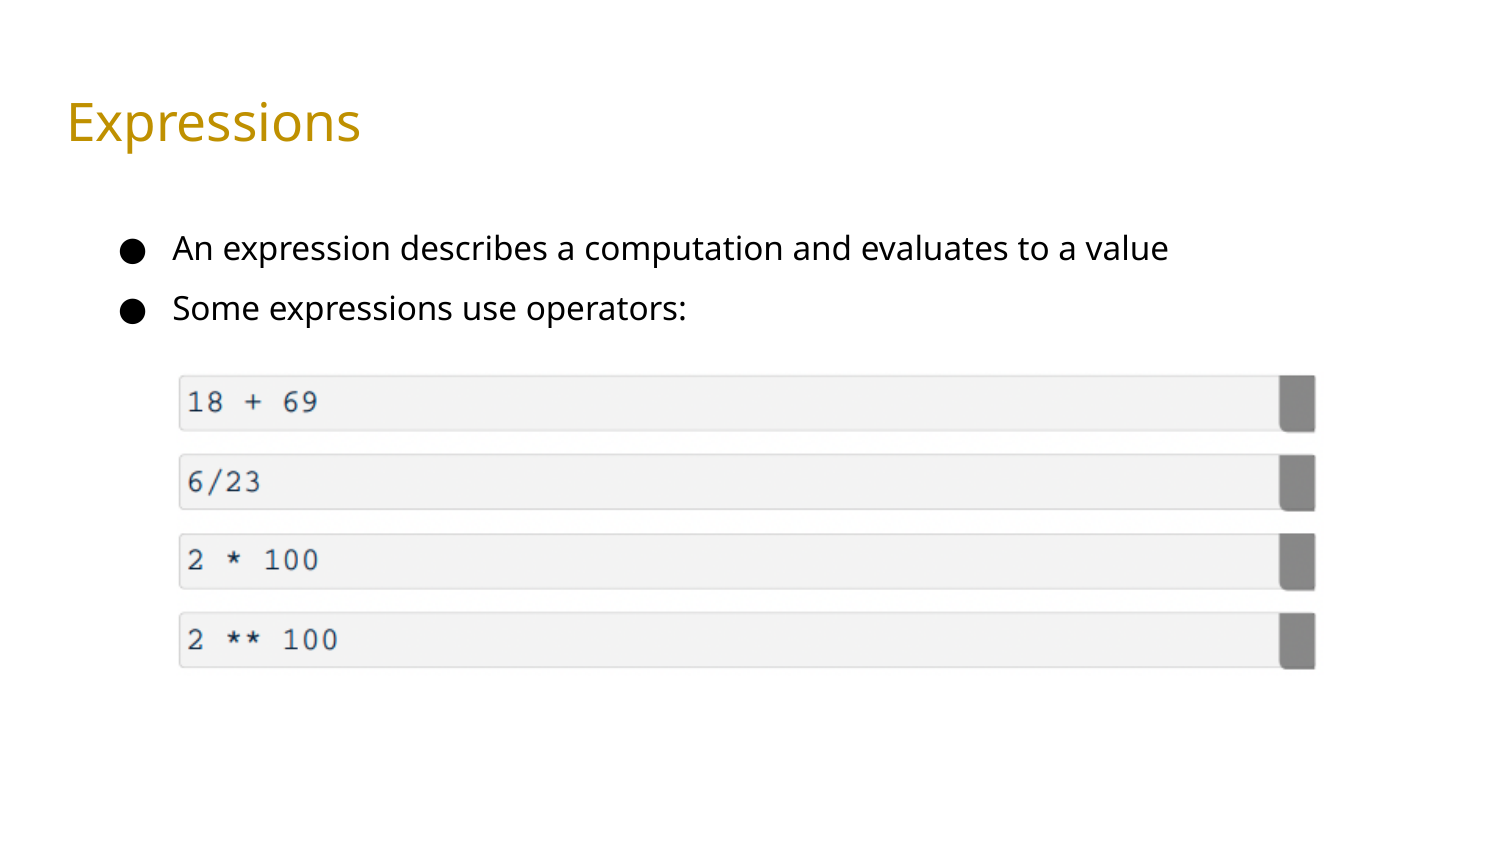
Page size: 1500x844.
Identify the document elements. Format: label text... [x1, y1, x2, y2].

text_box An expression describes a computation and evaluates to a value Some expressions use operators: [82, 192, 1411, 403]
picture [176, 371, 1324, 677]
title Expressions [51, 72, 1449, 167]
